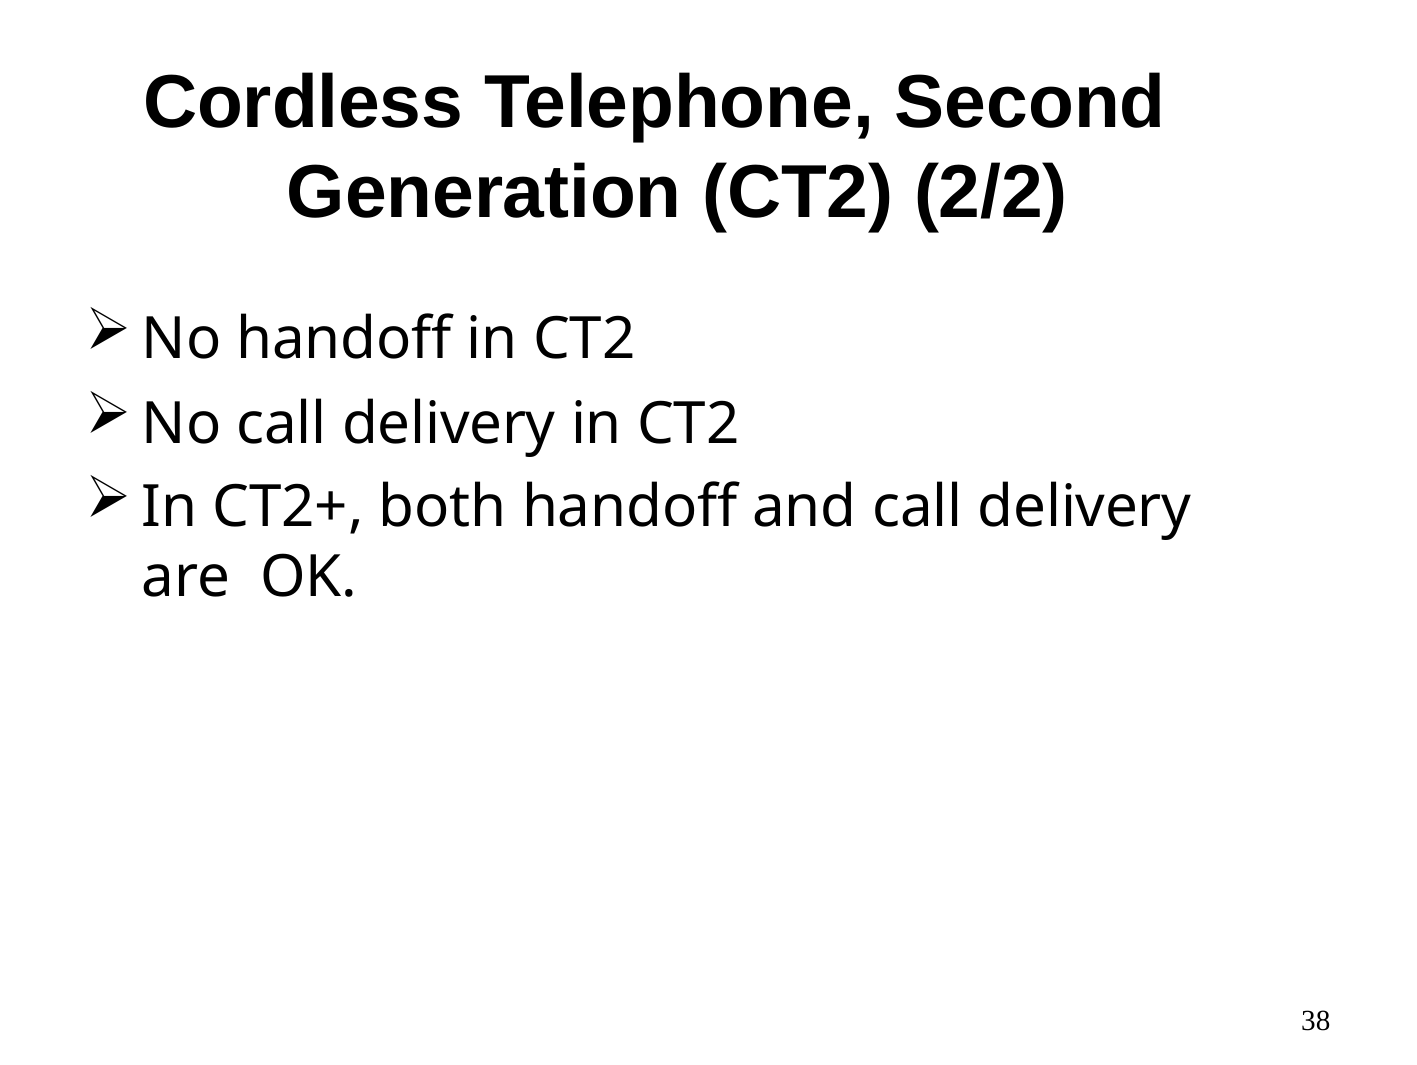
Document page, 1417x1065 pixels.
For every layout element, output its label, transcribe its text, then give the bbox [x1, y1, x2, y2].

text_box No handoff in CT2 No call delivery in CT2 In CT2+, both handoff and call delivery are OK. [83, 284, 1247, 609]
slide_number 38 [1294, 1002, 1337, 1065]
title Cordless Telephone, Second Generation (CT2) (2/2) [141, 50, 1175, 233]
